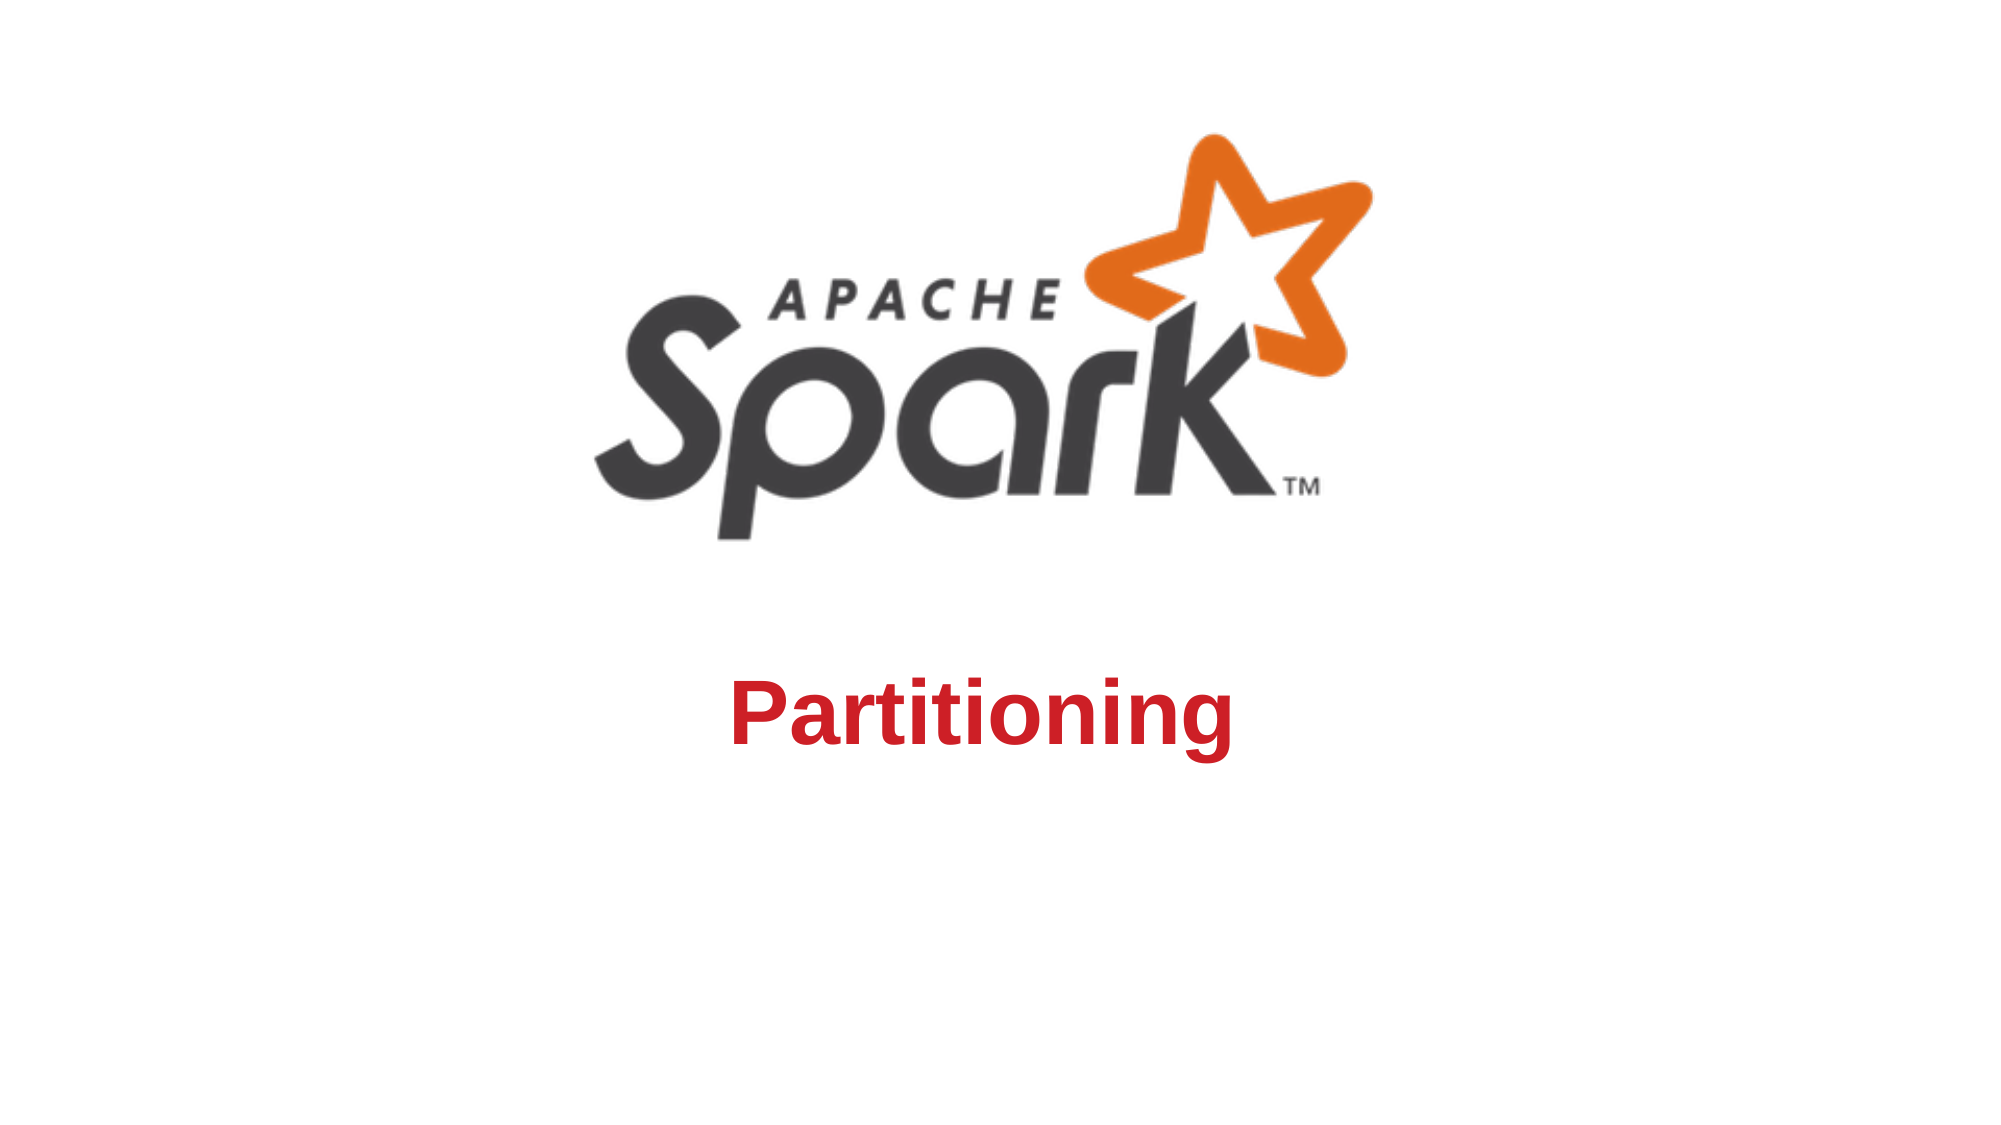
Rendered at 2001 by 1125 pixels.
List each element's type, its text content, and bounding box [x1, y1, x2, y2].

picture [591, 131, 1375, 548]
title Partitioning [441, 630, 1525, 772]
